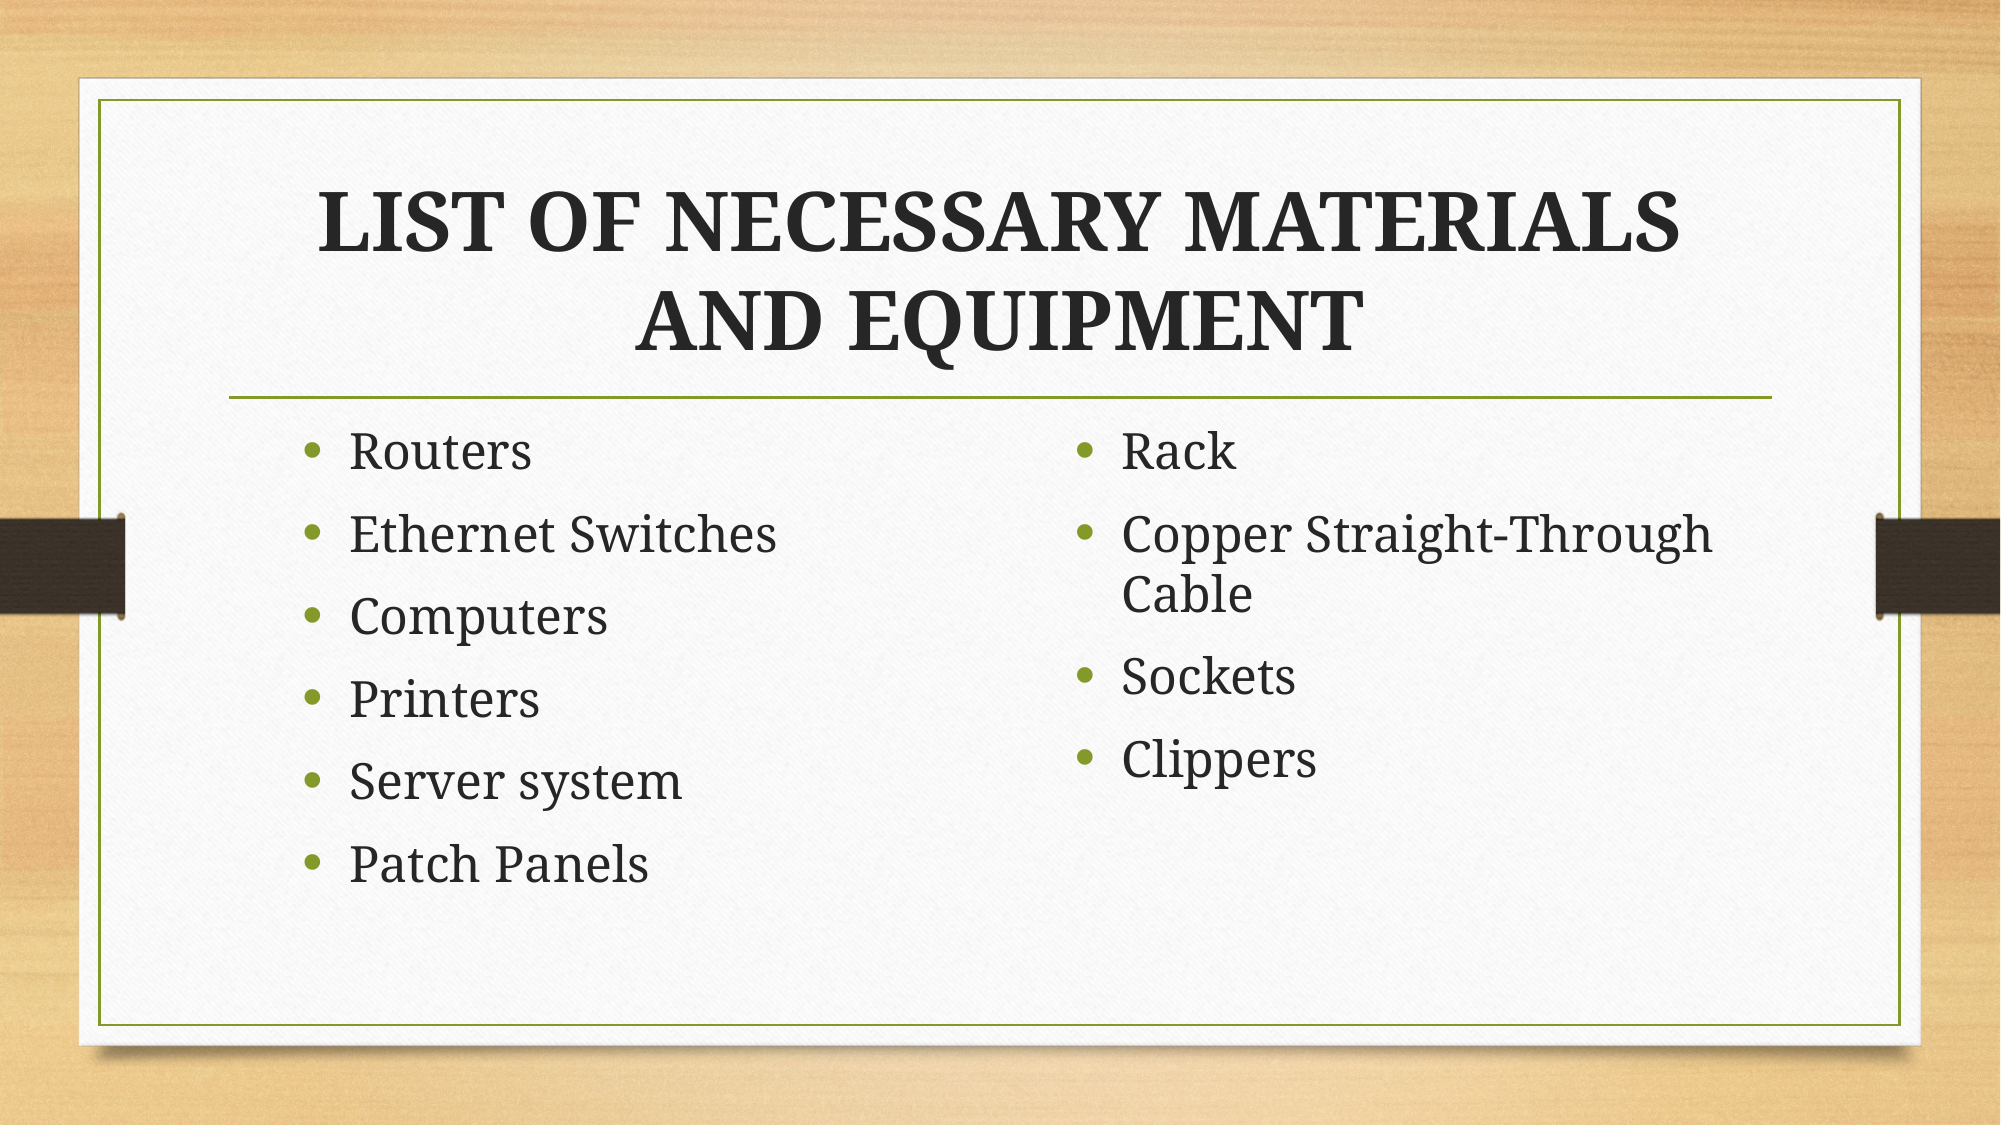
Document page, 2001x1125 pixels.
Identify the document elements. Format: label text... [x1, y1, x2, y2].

title LIST OF NECESSARY MATERIALS AND EQUIPMENT [212, 161, 1788, 375]
picture [0, 0, 2001, 1125]
list Routers Ethernet Switches Computers Printers Server system Patch Panels Rack Copper Straight-Through Cable Sockets Clippers [212, 411, 1788, 957]
